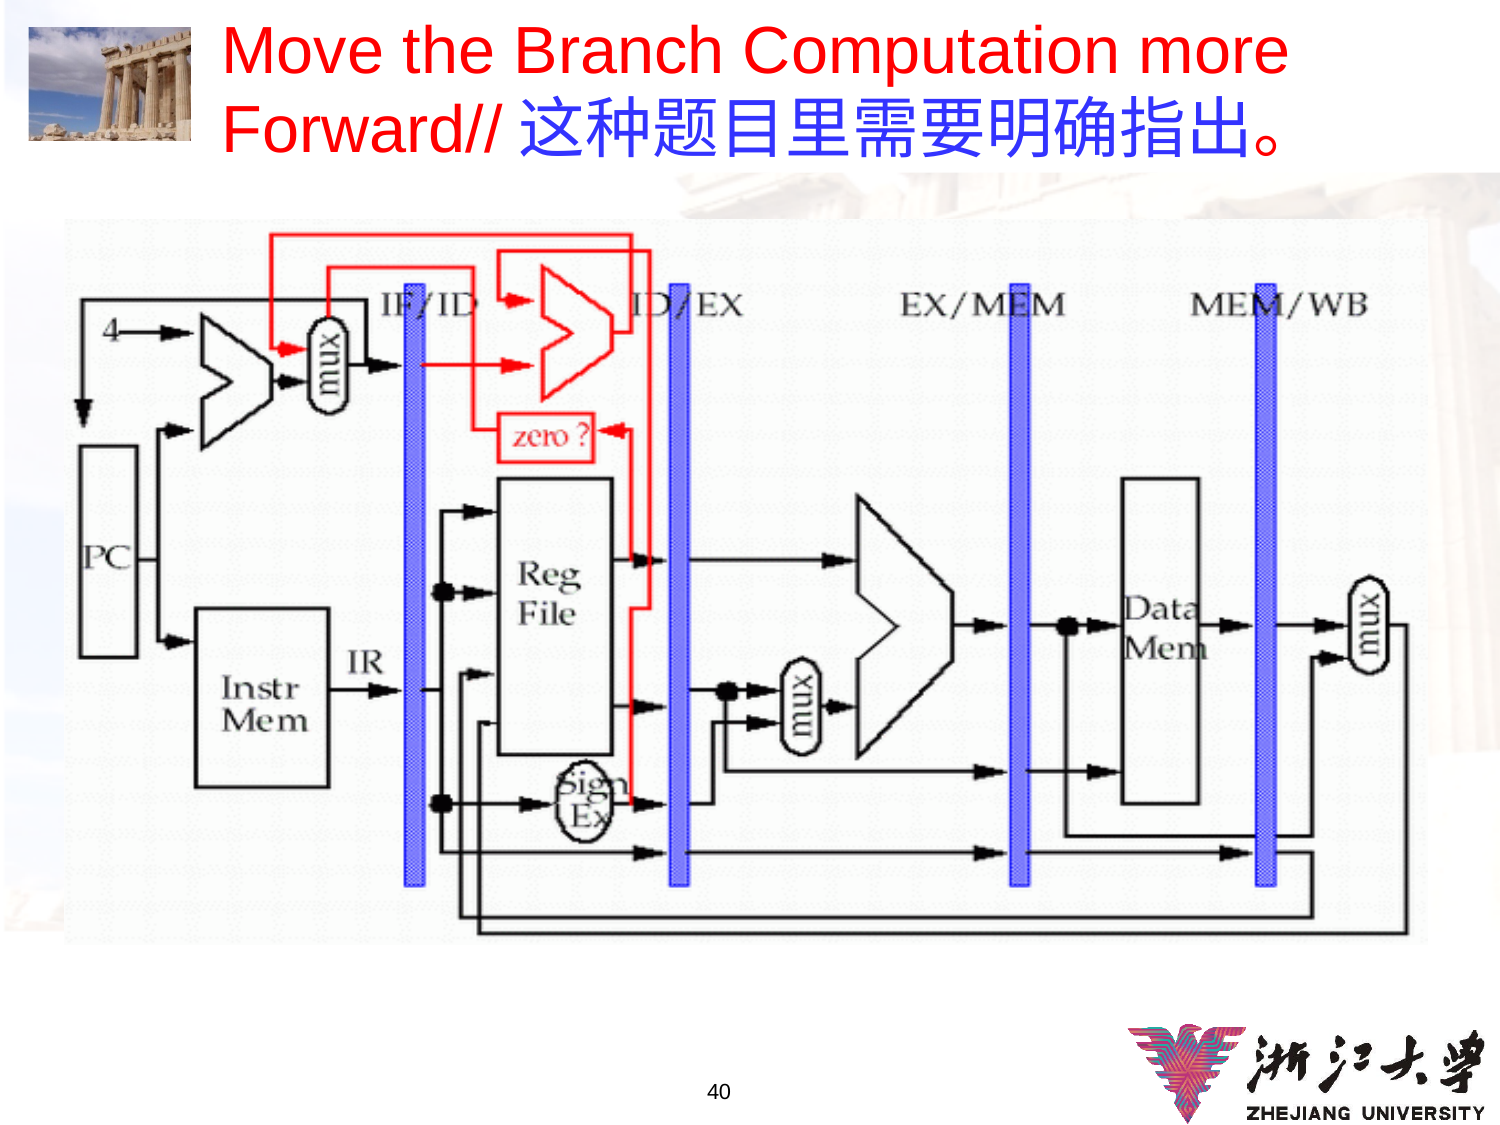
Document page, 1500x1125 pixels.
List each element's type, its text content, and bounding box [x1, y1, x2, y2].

title Move the Branch Computation more Forward//这种题目里需要明确指出。 [206, 0, 1500, 173]
picture [0, 0, 1500, 1125]
